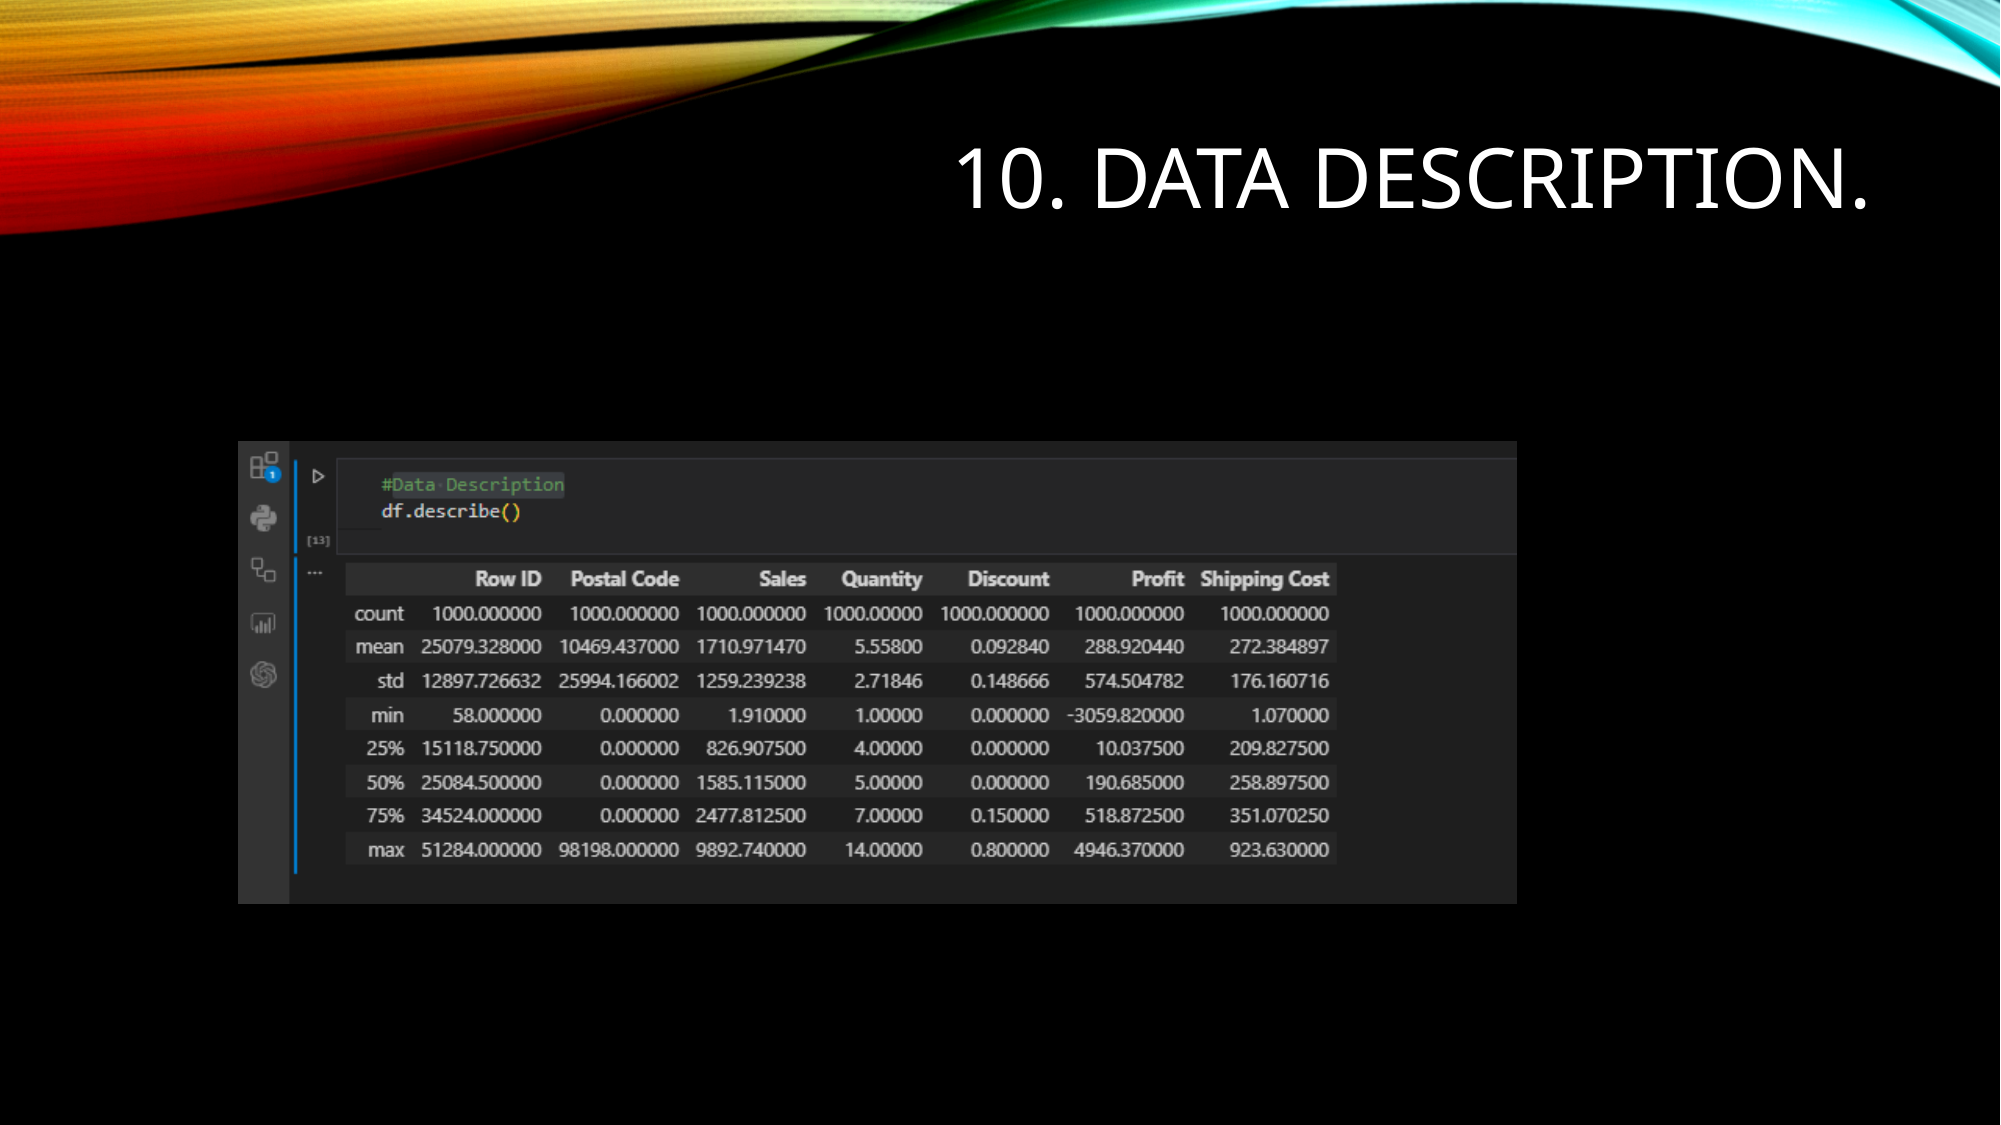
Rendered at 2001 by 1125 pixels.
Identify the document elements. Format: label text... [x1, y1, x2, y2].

title 10. Data Description. [474, 125, 1888, 338]
picture [0, 0, 2000, 237]
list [238, 441, 1517, 905]
